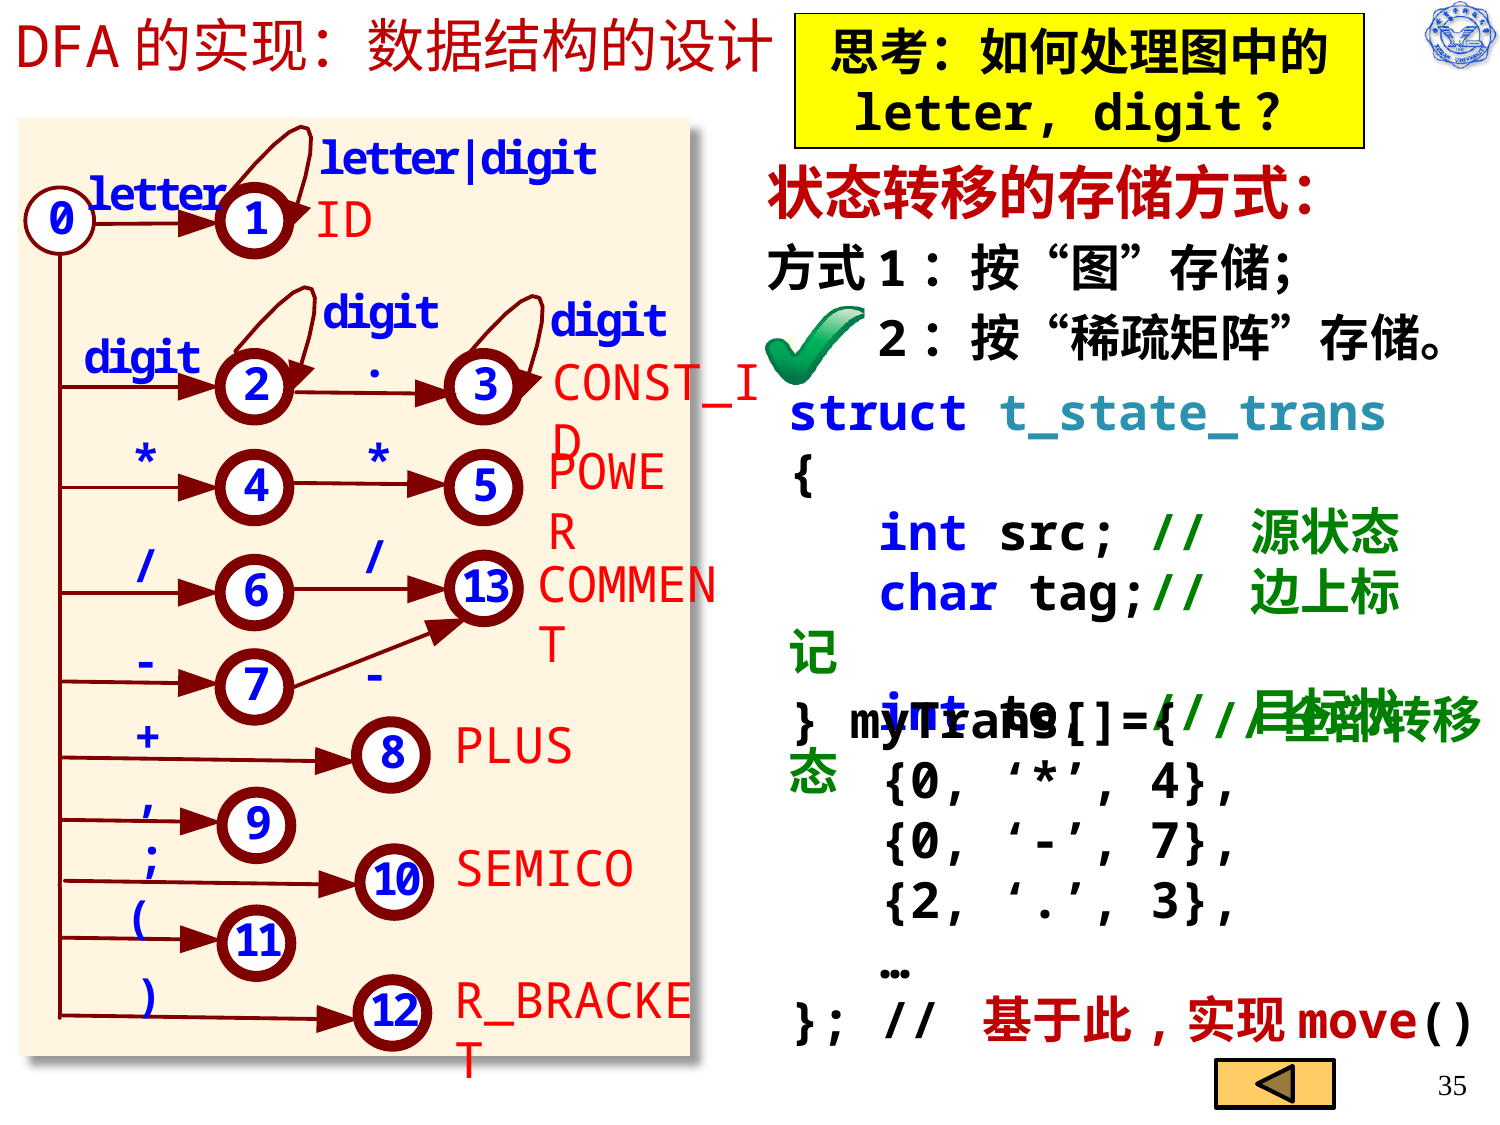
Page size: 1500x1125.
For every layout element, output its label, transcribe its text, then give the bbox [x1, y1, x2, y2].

text_box } myTrans[]={ //全部转移 {0, ‘*’, 4}, {0, ‘-’, 7}, {2, ‘.’, 3}, … }; // 基于此,实现move() [775, 680, 1500, 1056]
text_box struct t_state_trans { int src; // 源状态 char tag;// 边上标记 int to; // 目标状态 [773, 372, 1452, 808]
text_box 思考：如何处理图中的 letter, digit？ [795, 13, 1365, 149]
picture [763, 304, 865, 386]
text_box R_BRACKET [440, 961, 721, 1097]
slide_number 34 [1169, 1058, 1483, 1104]
picture [17, 117, 690, 1056]
text_box CONST_ID [690, 343, 800, 478]
text_box [1215, 1104, 1335, 1108]
picture [1423, 0, 1500, 70]
text_box 状态转移的存储方式： 方式1：按“图”存储； 方式2：按“稀疏矩阵”存储。 [751, 148, 1500, 374]
title DFA的实现：数据结构的设计 [0, 12, 1275, 75]
text_box COMMENT [690, 545, 747, 680]
